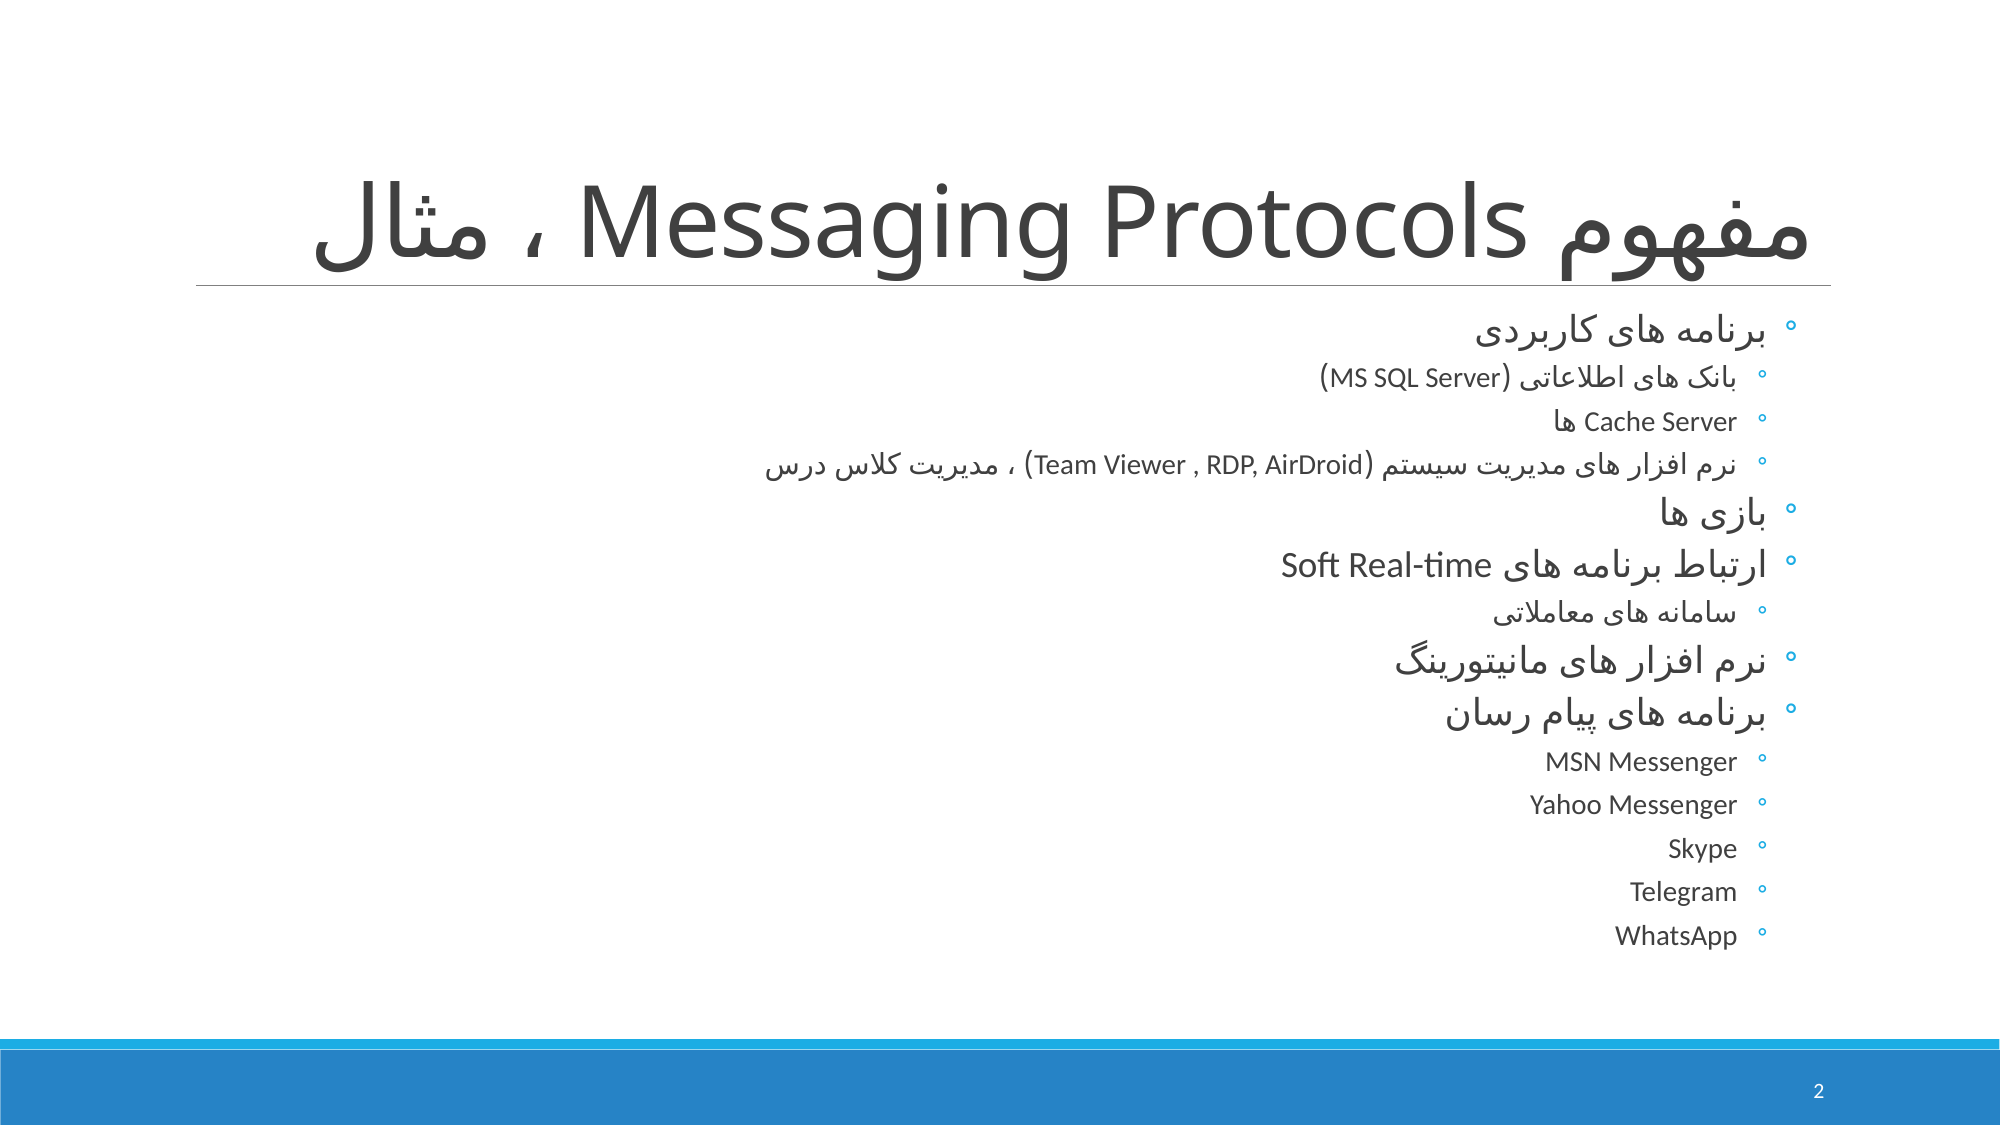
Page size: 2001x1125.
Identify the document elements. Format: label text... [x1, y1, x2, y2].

list برنامه های کاربردی بانک های اطلاعاتی (MS SQL Server) Cache Server ها نرم افزار های مدیریت سیستم (Team Viewer , RDP, AirDroid) ، مدیریت کلاس درس بازی ها ارتباط برنامه های Soft Real-time سامانه های معاملاتی نرم افزار های مانیتورینگ برنامه های پیام رسان MSN Messenger Yahoo Messenger Skype Telegram WhatsApp [180, 302, 1830, 963]
slide_number 2 [1624, 1059, 1840, 1120]
title مفهوم Messaging Protocols ، مثال [180, 47, 1830, 285]
